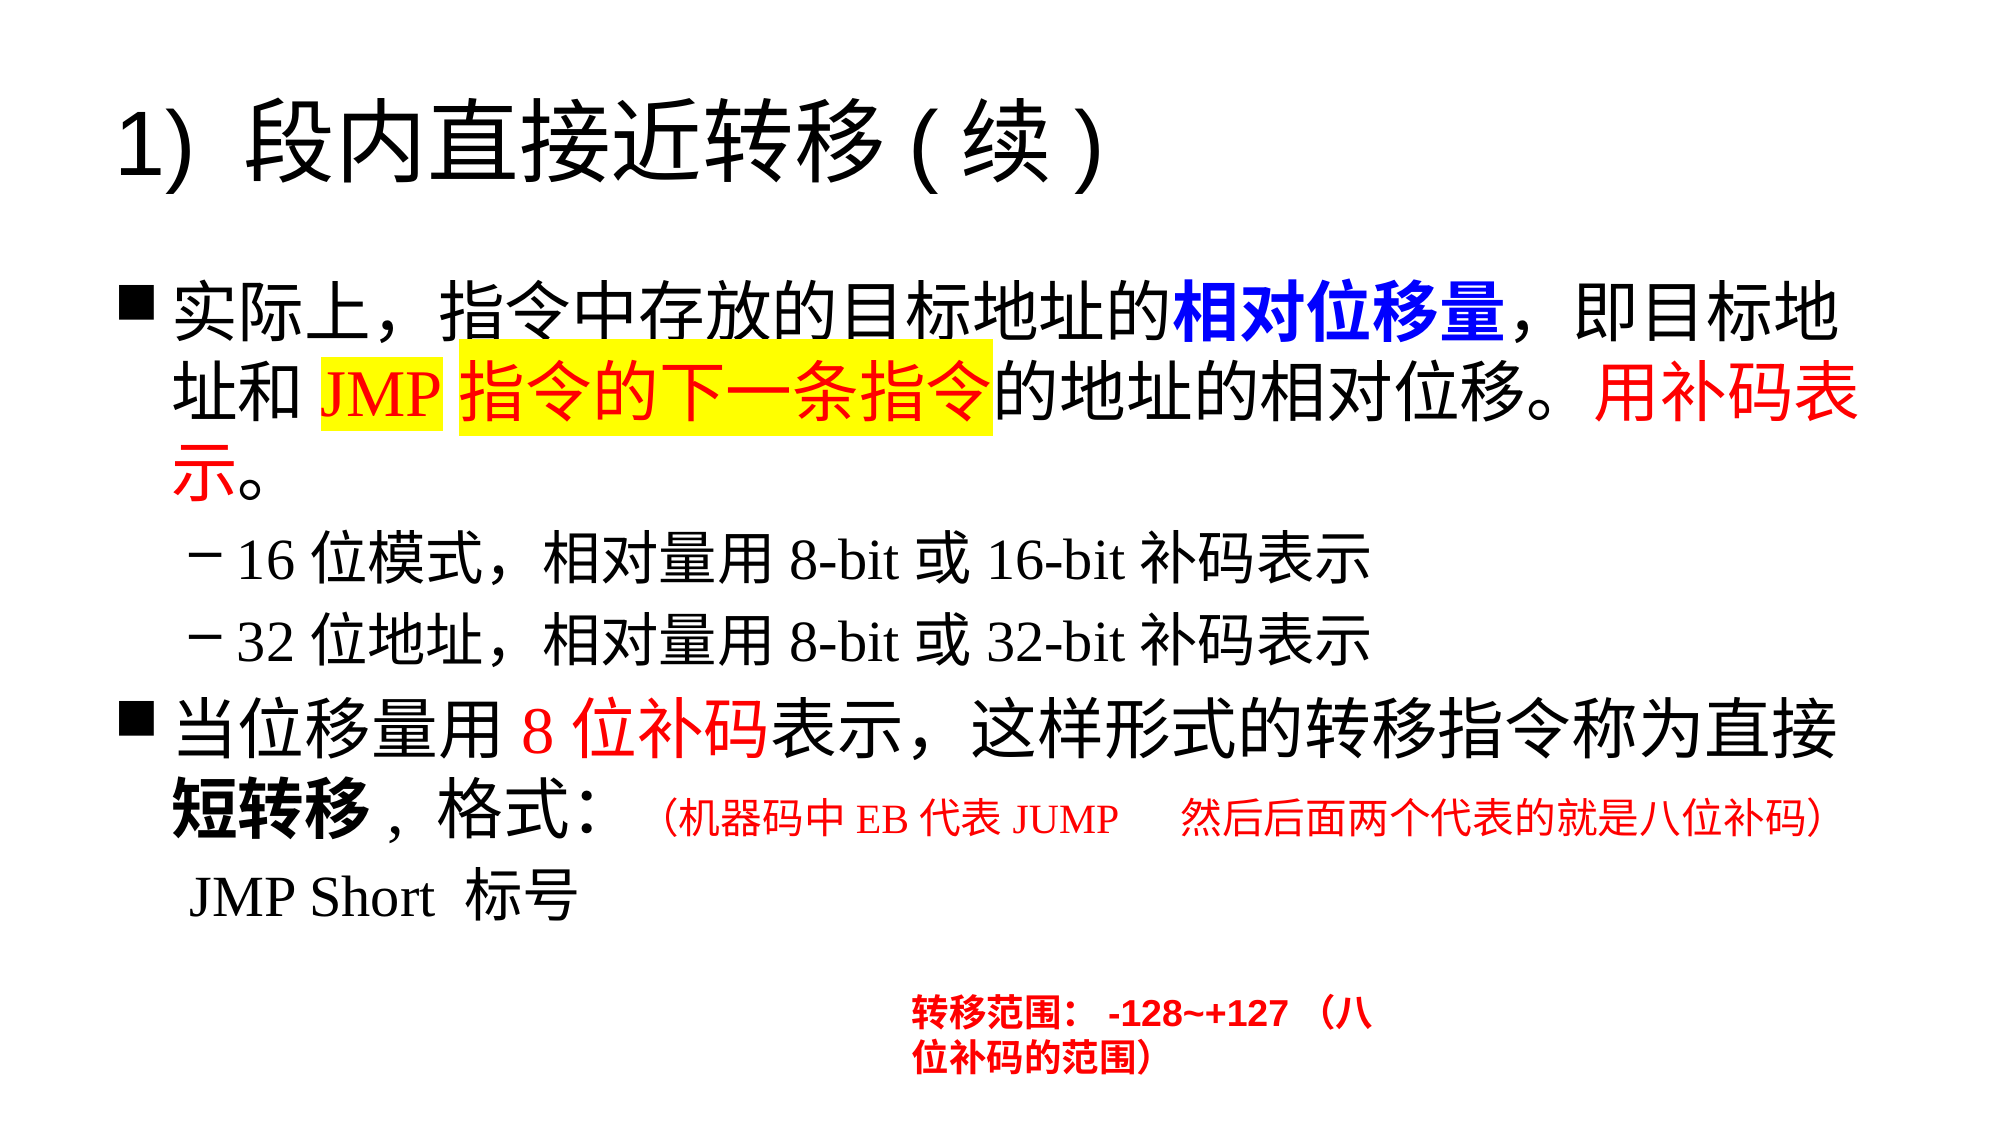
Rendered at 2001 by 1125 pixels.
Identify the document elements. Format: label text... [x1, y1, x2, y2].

list 实际上，指令中存放的目标地址的相对位移量，即目标地址和JMP指令的下一条指令的地址的相对位移。用补码表示。 16位模式，相对量用8-bit或16-bit补码表示 32位地址，相对量用8-bit或32-bit补码表示 当位移量用8位补码表示，这样形式的转移指令称为直接短转移, 格式：（机器码中EB代表JUMP 然后后面两个代表的就是八位补码） JMP Short 标号 [99, 262, 1901, 1006]
title 1) 段内直接近转移(续) [99, 44, 1901, 233]
text_box 转移范围：-128~+127（八位补码的范围） [896, 981, 1414, 1087]
